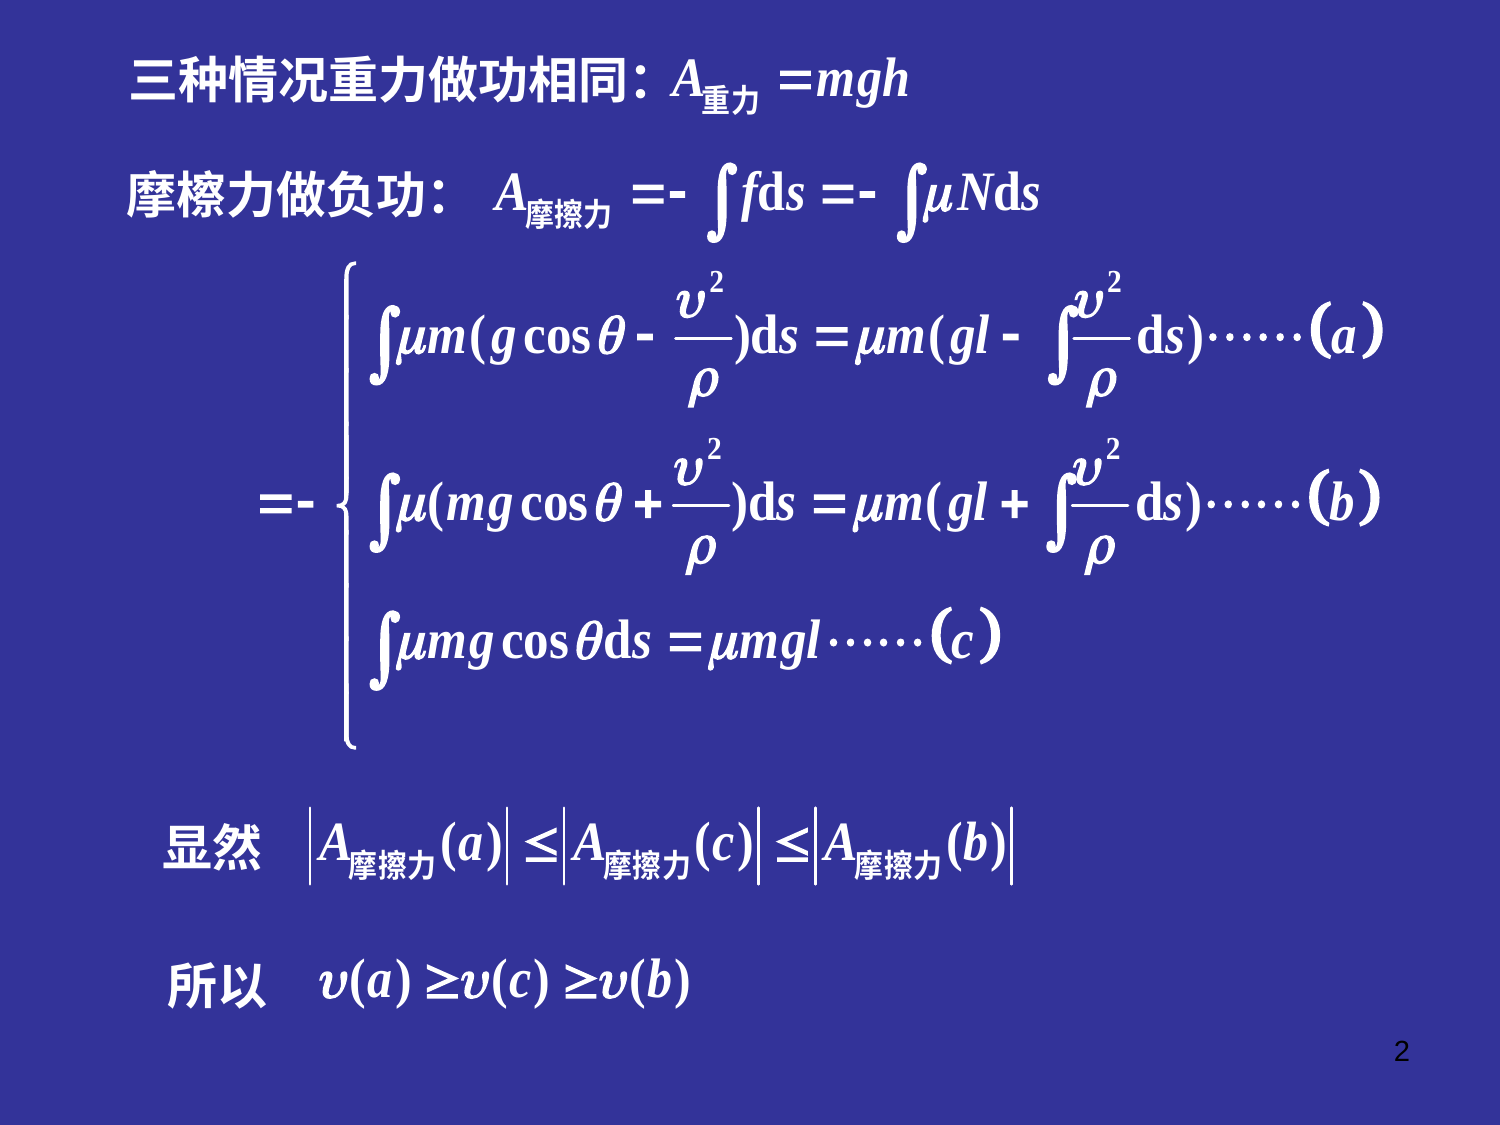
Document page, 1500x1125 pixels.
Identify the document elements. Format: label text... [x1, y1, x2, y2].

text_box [299, 795, 1023, 898]
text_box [483, 140, 1053, 248]
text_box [661, 40, 917, 129]
slide_number 2 [1074, 1024, 1426, 1103]
text_box 摩檫力做负功： [111, 156, 478, 232]
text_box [247, 251, 1388, 762]
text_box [313, 946, 699, 1022]
text_box 三种情况重力做功相同： [113, 40, 660, 116]
text_box 显然 [147, 808, 278, 884]
text_box 所以 [152, 946, 283, 1022]
